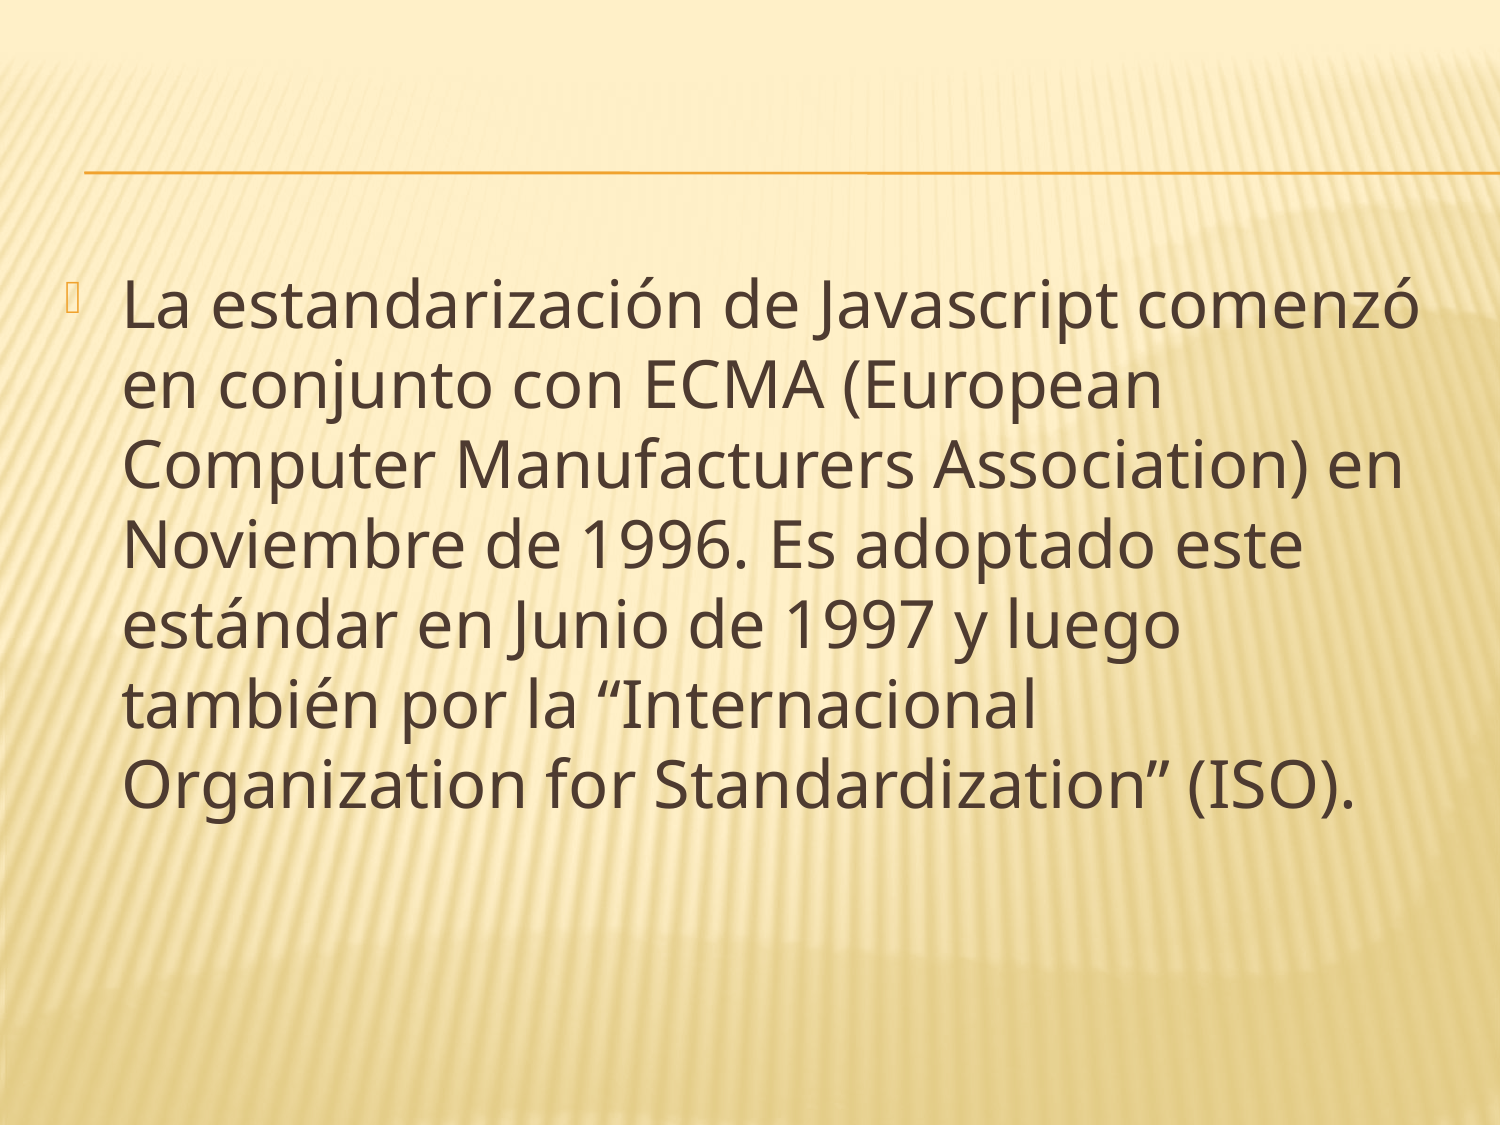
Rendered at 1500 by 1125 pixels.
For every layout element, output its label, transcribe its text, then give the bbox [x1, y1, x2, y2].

list La estandarización de Javascript comenzó en conjunto con ECMA (European Computer Manufacturers Association) en Noviembre de 1996. Es adoptado este estándar en Junio de 1997 y luego también por la “Internacional Organization for Standardization” (ISO). [50, 254, 1475, 998]
